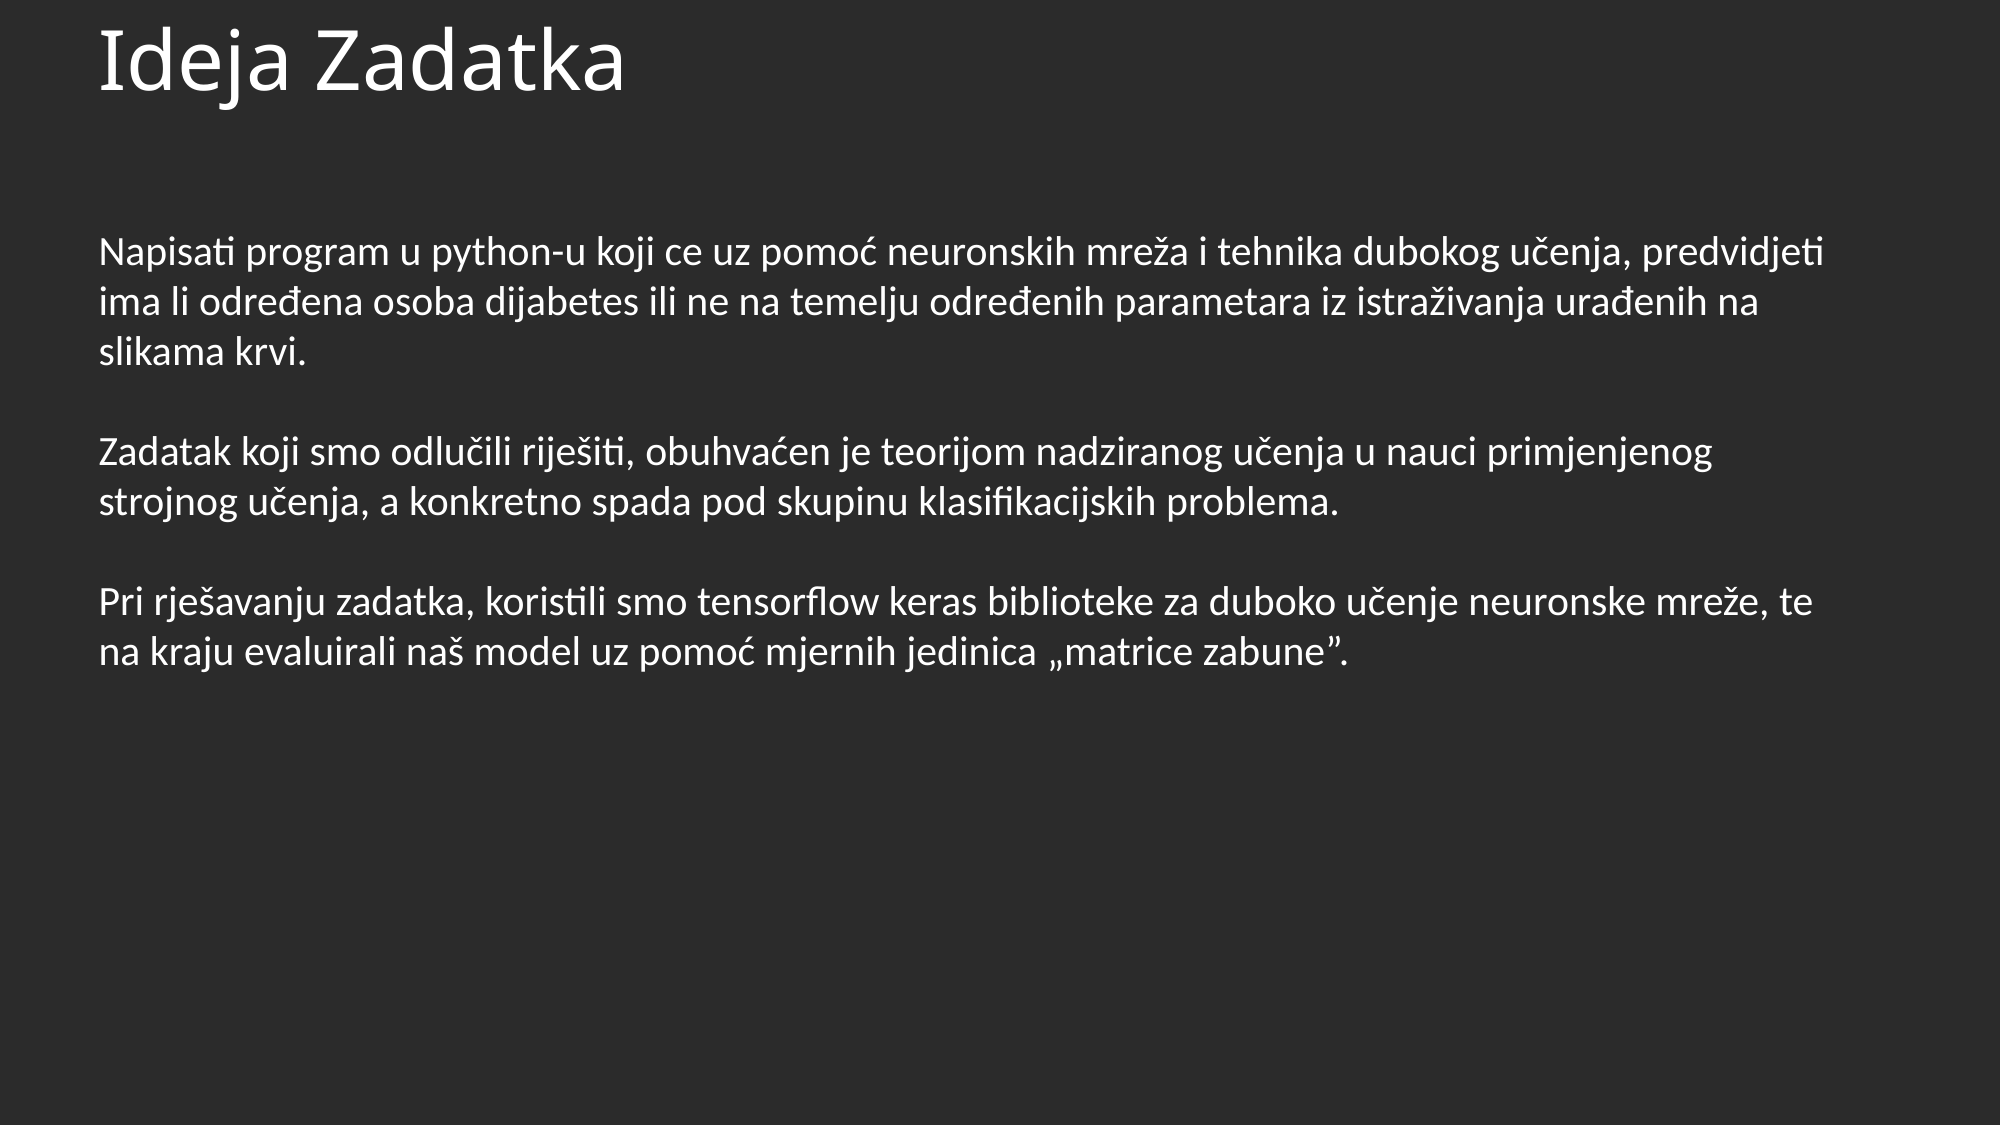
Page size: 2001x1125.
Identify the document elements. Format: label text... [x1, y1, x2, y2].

text_box Napisati program u python-u koji ce uz pomoć neuronskih mreža i tehnika dubokog učenja, predvidjeti ima li određena osoba dijabetes ili ne na temelju određenih parametara iz istraživanja urađenih na slikama krvi. Zadatak koji smo odlučili riješiti, obuhvaćen je teorijom nadziranog učenja u nauci primjenjenog strojnog učenja, a konkretno spada pod skupinu klasifikacijskih problema. Pri rješavanju zadatka, koristili smo tensorflow keras biblioteke za duboko učenje neuronske mreže, te na kraju evaluirali naš model uz pomoć mjernih jedinica „matrice zabune”. [83, 116, 1854, 782]
title Ideja Zadatka [83, 97, 817, 116]
